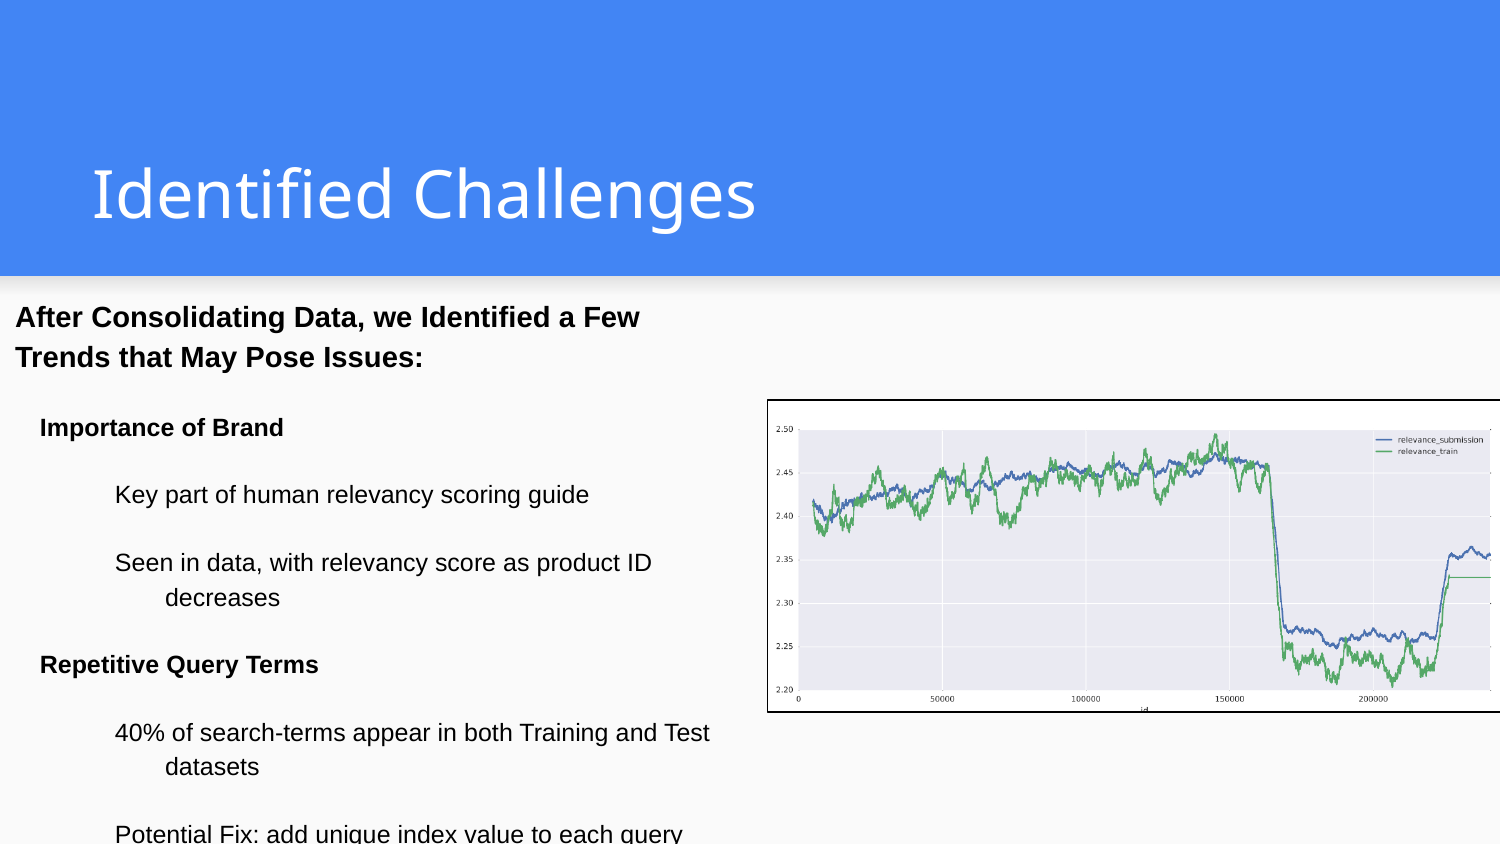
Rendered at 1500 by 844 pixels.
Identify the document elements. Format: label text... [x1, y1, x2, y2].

title Identified Challenges [77, 121, 1427, 248]
picture [768, 400, 1500, 712]
list After Consolidating Data, we Identified a Few Trends that May Pose Issues: Importance of Brand Key part of human relevancy scoring guide Seen in data, with relevancy score as product ID decreases Repetitive Query Terms 40% of search-terms appear in both Training and Test datasets Potential Fix: add unique index value to each query [0, 278, 757, 834]
